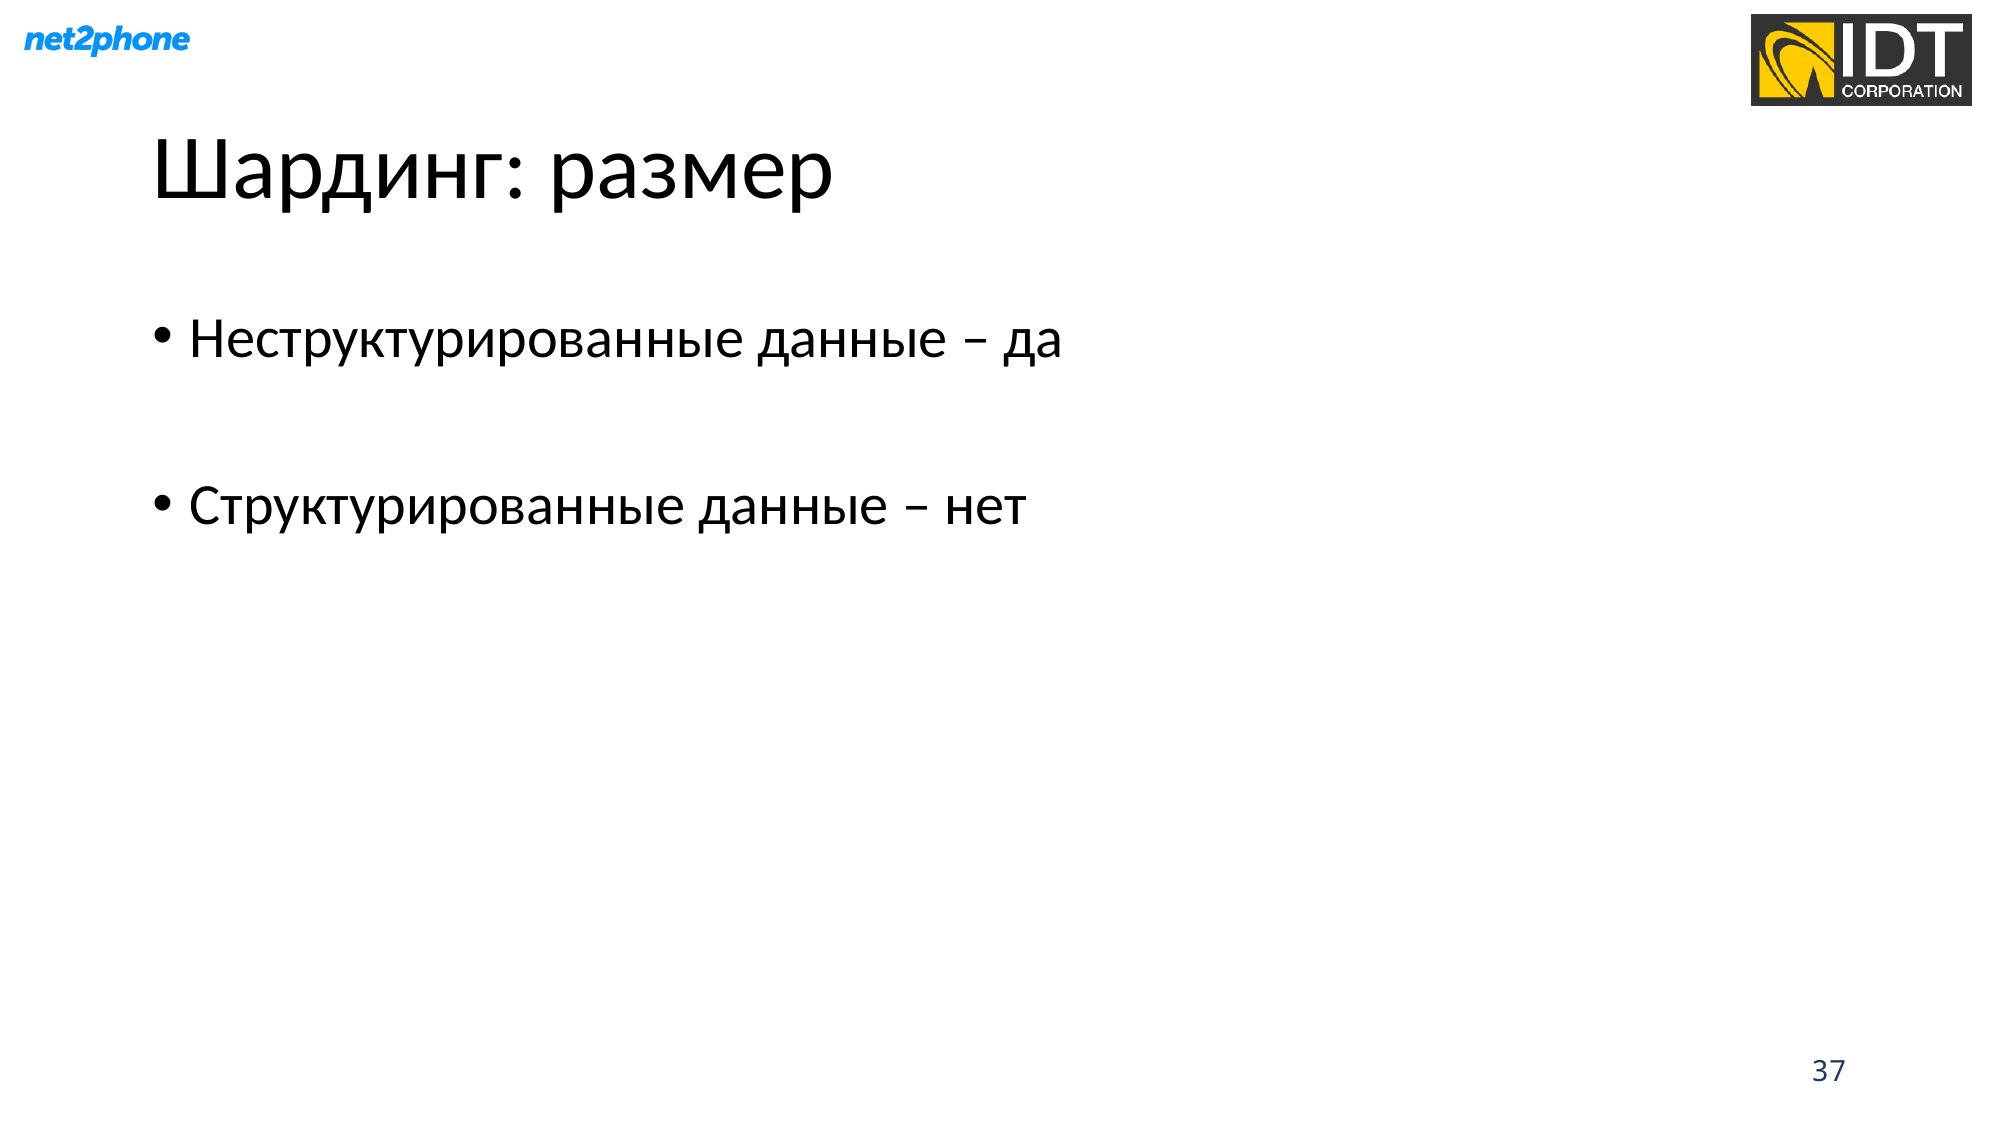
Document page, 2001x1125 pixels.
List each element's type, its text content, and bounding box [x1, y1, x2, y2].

list Неструктурированные данные – да Структурированные данные – нет [137, 299, 1863, 1014]
picture [24, 22, 191, 63]
picture [1751, 14, 1972, 106]
title Шардинг: размер [137, 59, 1863, 278]
slide_number 37 [1412, 1042, 1862, 1103]
